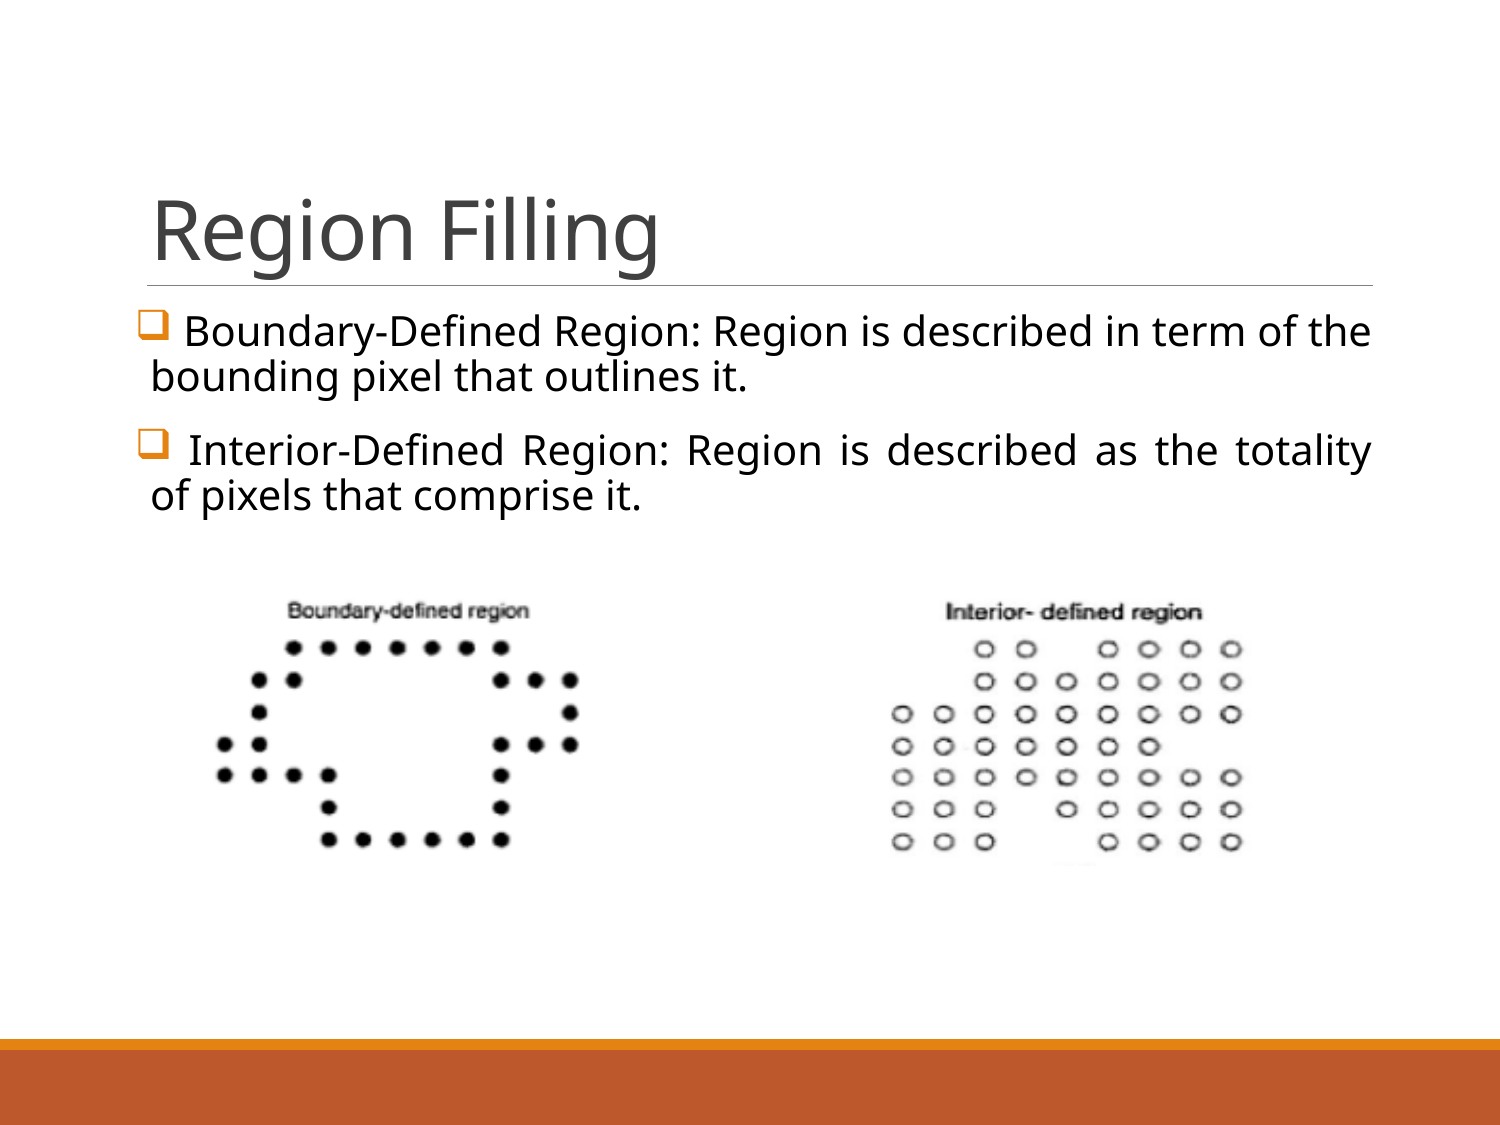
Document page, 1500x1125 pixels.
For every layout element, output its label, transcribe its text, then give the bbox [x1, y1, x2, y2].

picture [843, 586, 1272, 867]
title Region Filling [135, 47, 1373, 285]
list Boundary-Defined Region: Region is described in term of the bounding pixel that outlines it. Interior-Defined Region: Region is described as the totality of pixels that comprise it. [135, 302, 1373, 963]
picture [173, 586, 657, 864]
